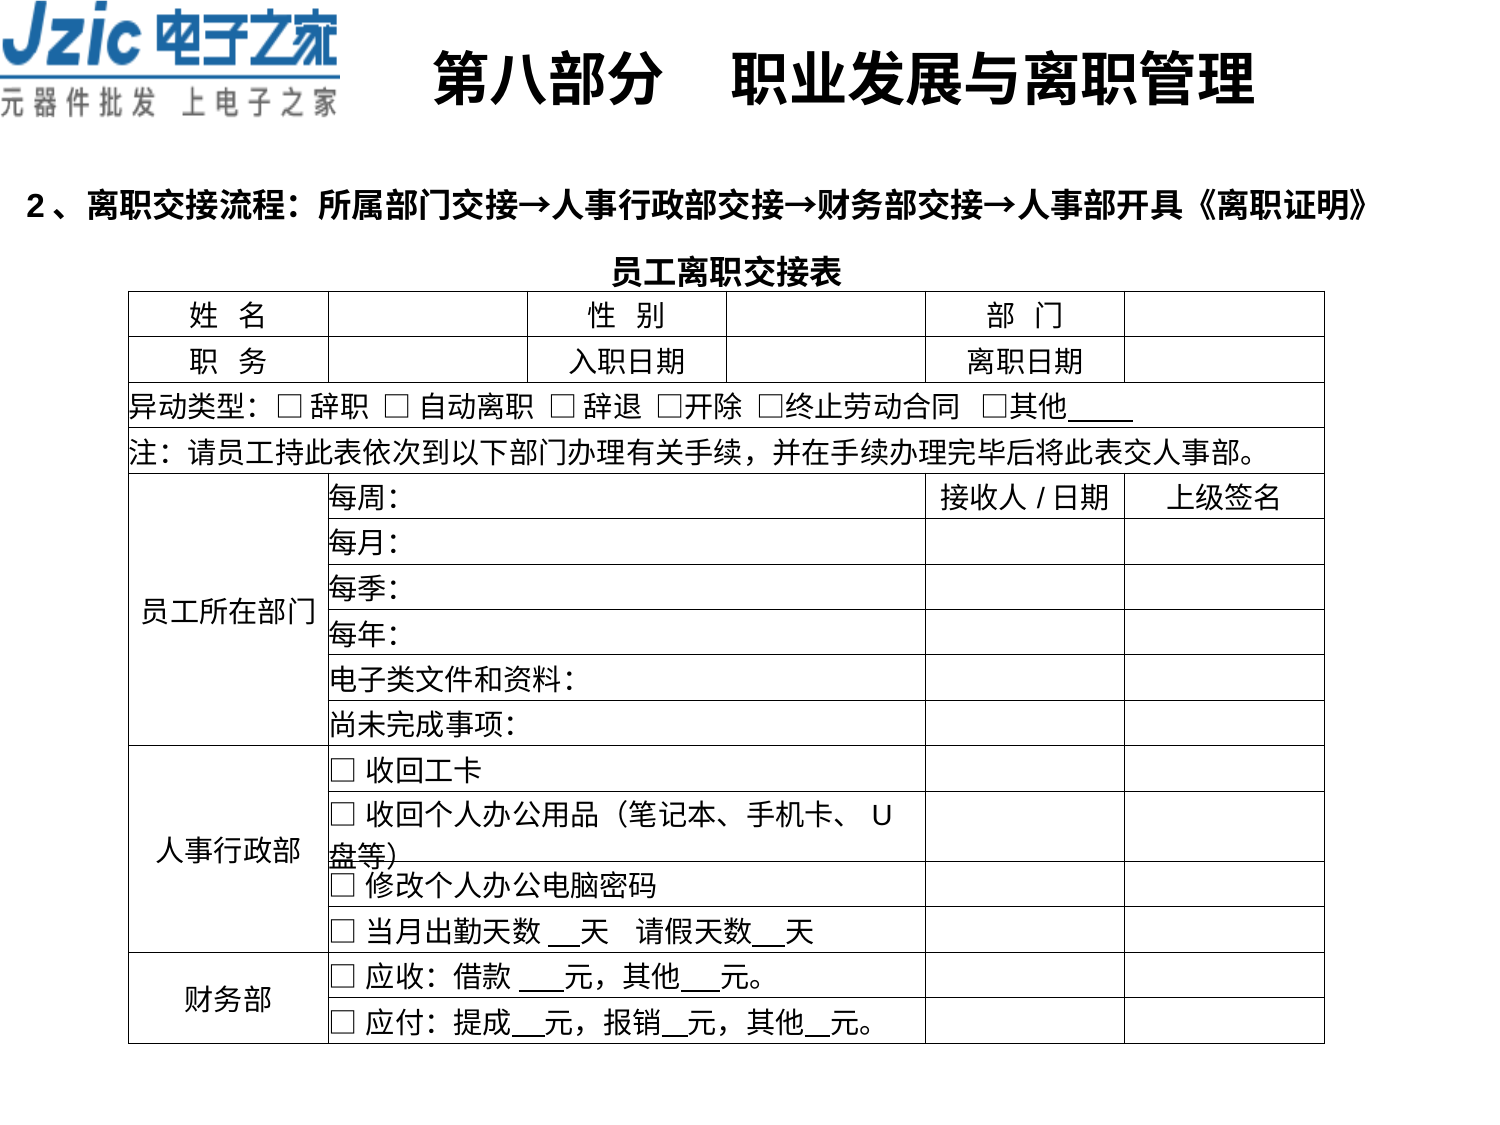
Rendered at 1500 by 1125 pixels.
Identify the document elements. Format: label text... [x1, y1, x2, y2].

table_cell [1125, 519, 1324, 564]
table_cell 尚未完成事项： [329, 701, 925, 745]
table_cell [926, 610, 1124, 654]
table_cell 每周： [329, 474, 925, 518]
table_cell [1125, 792, 1324, 861]
table_cell [727, 292, 925, 336]
table_cell 人事行政部 [129, 746, 328, 952]
table_cell [1125, 292, 1324, 336]
table_cell 接收人/日期 [926, 474, 1124, 518]
table_cell [926, 701, 1124, 745]
table_cell 性 别 [528, 292, 726, 336]
table_cell [1125, 862, 1324, 906]
table_cell [926, 998, 1124, 1043]
table_cell [727, 337, 925, 382]
table_cell 离职日期 [926, 337, 1124, 382]
table_cell 财务部 [129, 953, 328, 1043]
table_cell [926, 655, 1124, 700]
table_cell [926, 792, 1124, 861]
table_cell [1125, 337, 1324, 382]
table_cell [1125, 746, 1324, 791]
table_cell □应付：提成 元，报销 元，其他 元。 [329, 998, 925, 1043]
table_cell [926, 907, 1124, 952]
table_cell [926, 519, 1124, 564]
table_cell [1125, 565, 1324, 609]
table_cell [926, 862, 1124, 906]
picture [0, 0, 341, 120]
table_cell [1125, 701, 1324, 745]
table_cell 异动类型：□ 辞职 □ 自动离职 □ 辞退 □开除 □终止劳动合同 □其他 [129, 383, 1324, 427]
table_cell [1125, 610, 1324, 654]
table_cell □当月出勤天数 天 请假天数 天 [329, 907, 925, 952]
table_cell [1125, 907, 1324, 952]
table_cell 每季： [329, 565, 925, 609]
table_cell [329, 292, 527, 336]
table_cell 员工所在部门 [129, 474, 328, 745]
table_cell 每年： [329, 610, 925, 654]
table_cell 电子类文件和资料： [329, 655, 925, 700]
table_cell 姓 名 [129, 292, 328, 336]
table_cell □修改个人办公电脑密码 [329, 862, 925, 906]
table_cell [1125, 953, 1324, 997]
table_cell [926, 565, 1124, 609]
table_header 员工离职交接表 [129, 246, 1324, 291]
table_cell 职 务 [129, 337, 328, 382]
table_cell [1125, 998, 1324, 1043]
table_cell [926, 746, 1124, 791]
table_cell [926, 953, 1124, 997]
table_cell 上级签名 [1125, 474, 1324, 518]
table_cell 入职日期 [528, 337, 726, 382]
text_box 2、离职交接流程：所属部门交接→人事行政部交接→财务部交接→人事部开具《离职证明》 [11, 176, 1489, 282]
table_cell [329, 337, 527, 382]
table_cell 部 门 [926, 292, 1124, 336]
table_cell □收回工卡 [329, 746, 925, 791]
table_cell □应收：借款 元，其他 元。 [329, 953, 925, 997]
table_cell □收回个人办公用品（笔记本、手机卡、U盘等） [329, 792, 925, 861]
table_cell [1125, 655, 1324, 700]
text_box 第八部分 职业发展与离职管理 [386, 35, 1301, 120]
table_cell 每月： [329, 519, 925, 564]
table_cell 注：请员工持此表依次到以下部门办理有关手续，并在手续办理完毕后将此表交人事部。 [129, 428, 1324, 473]
